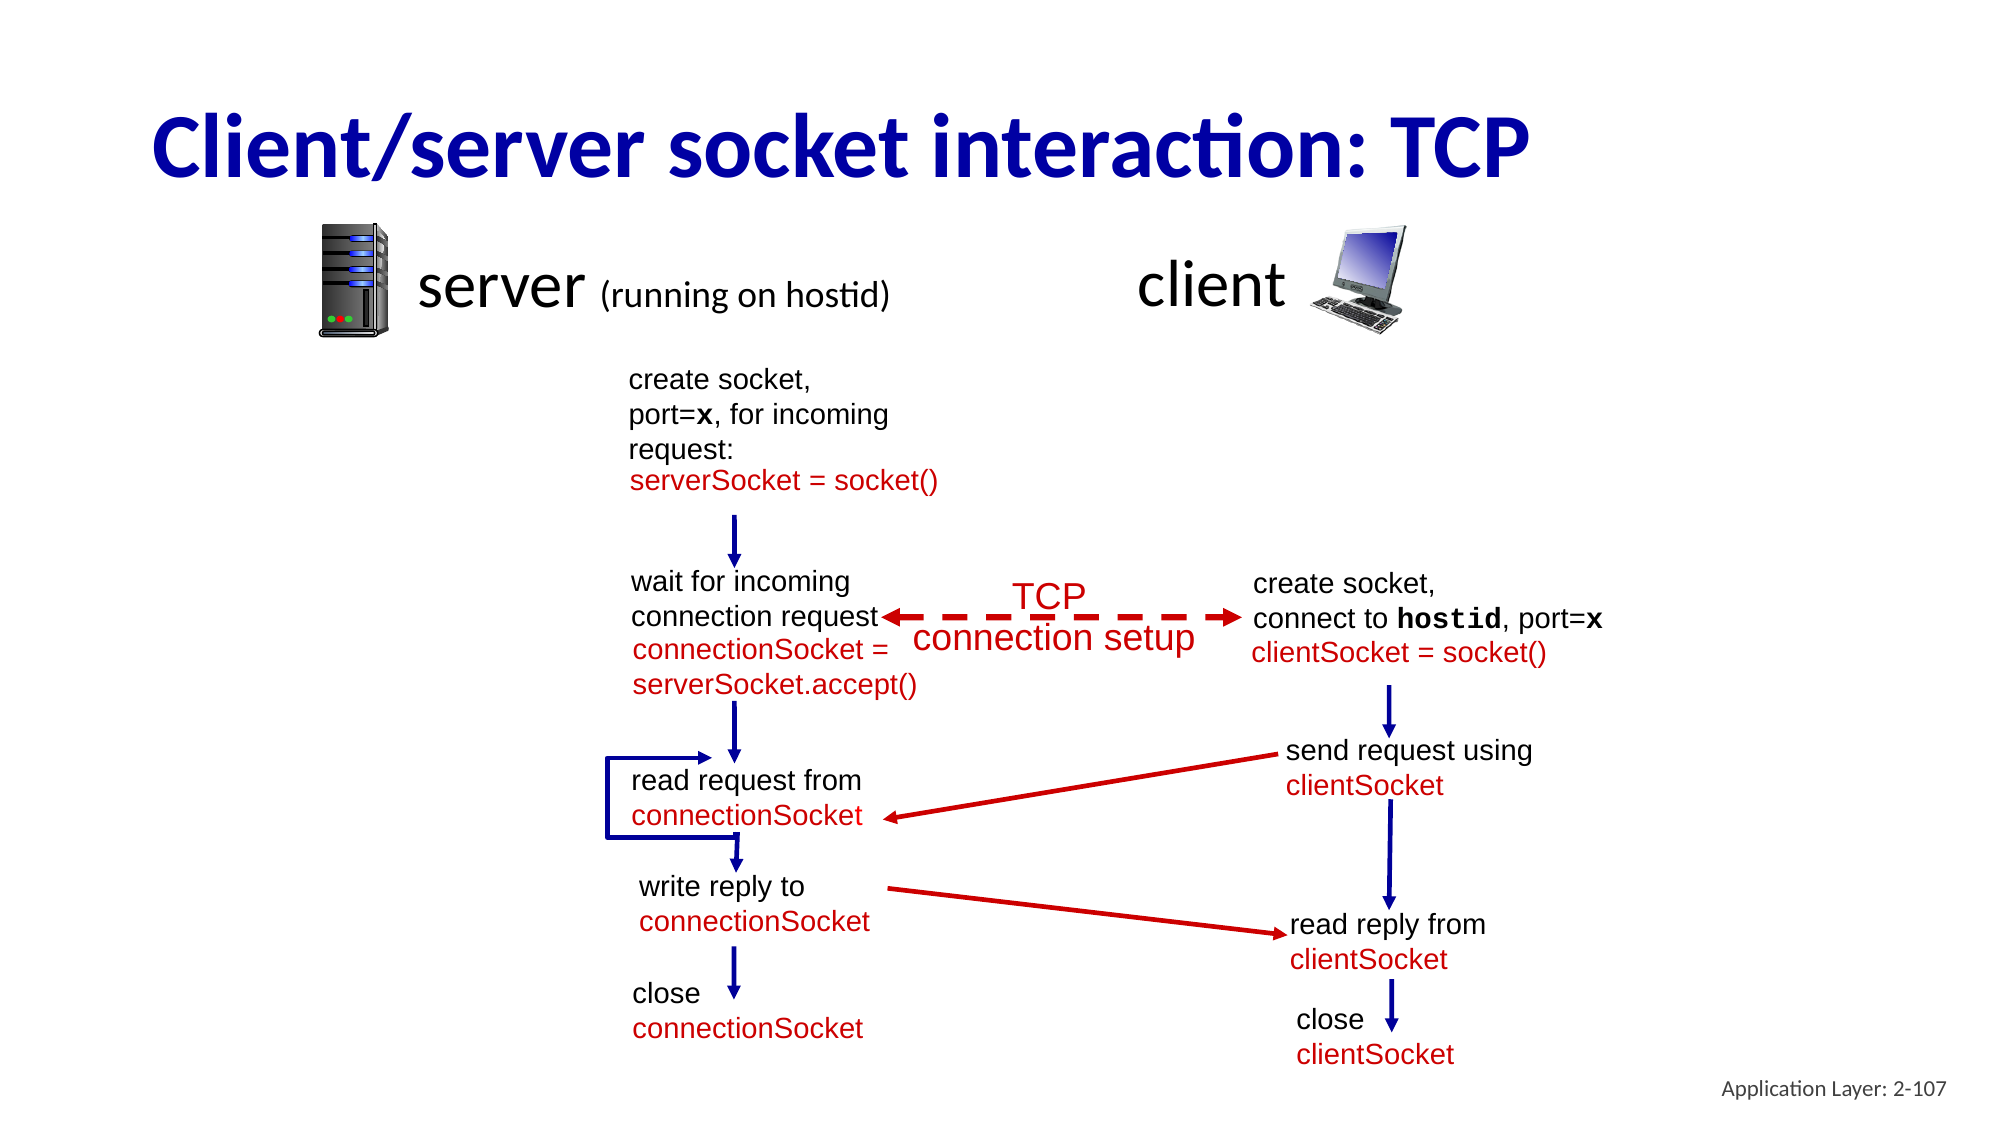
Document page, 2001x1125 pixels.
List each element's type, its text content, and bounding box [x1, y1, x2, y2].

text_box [319, 224, 389, 337]
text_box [607, 757, 1503, 1079]
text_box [615, 700, 1288, 757]
title Client/server socket interaction: TCP [137, 74, 1863, 221]
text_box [1286, 220, 1409, 343]
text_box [881, 569, 1242, 666]
text_box server (running on hostid) [402, 233, 907, 329]
text_box client [1123, 232, 1286, 328]
slide_number Application Layer: 2-107 [1512, 1056, 1963, 1117]
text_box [882, 685, 1550, 911]
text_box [613, 351, 1001, 568]
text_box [616, 568, 934, 700]
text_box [1236, 556, 1624, 677]
